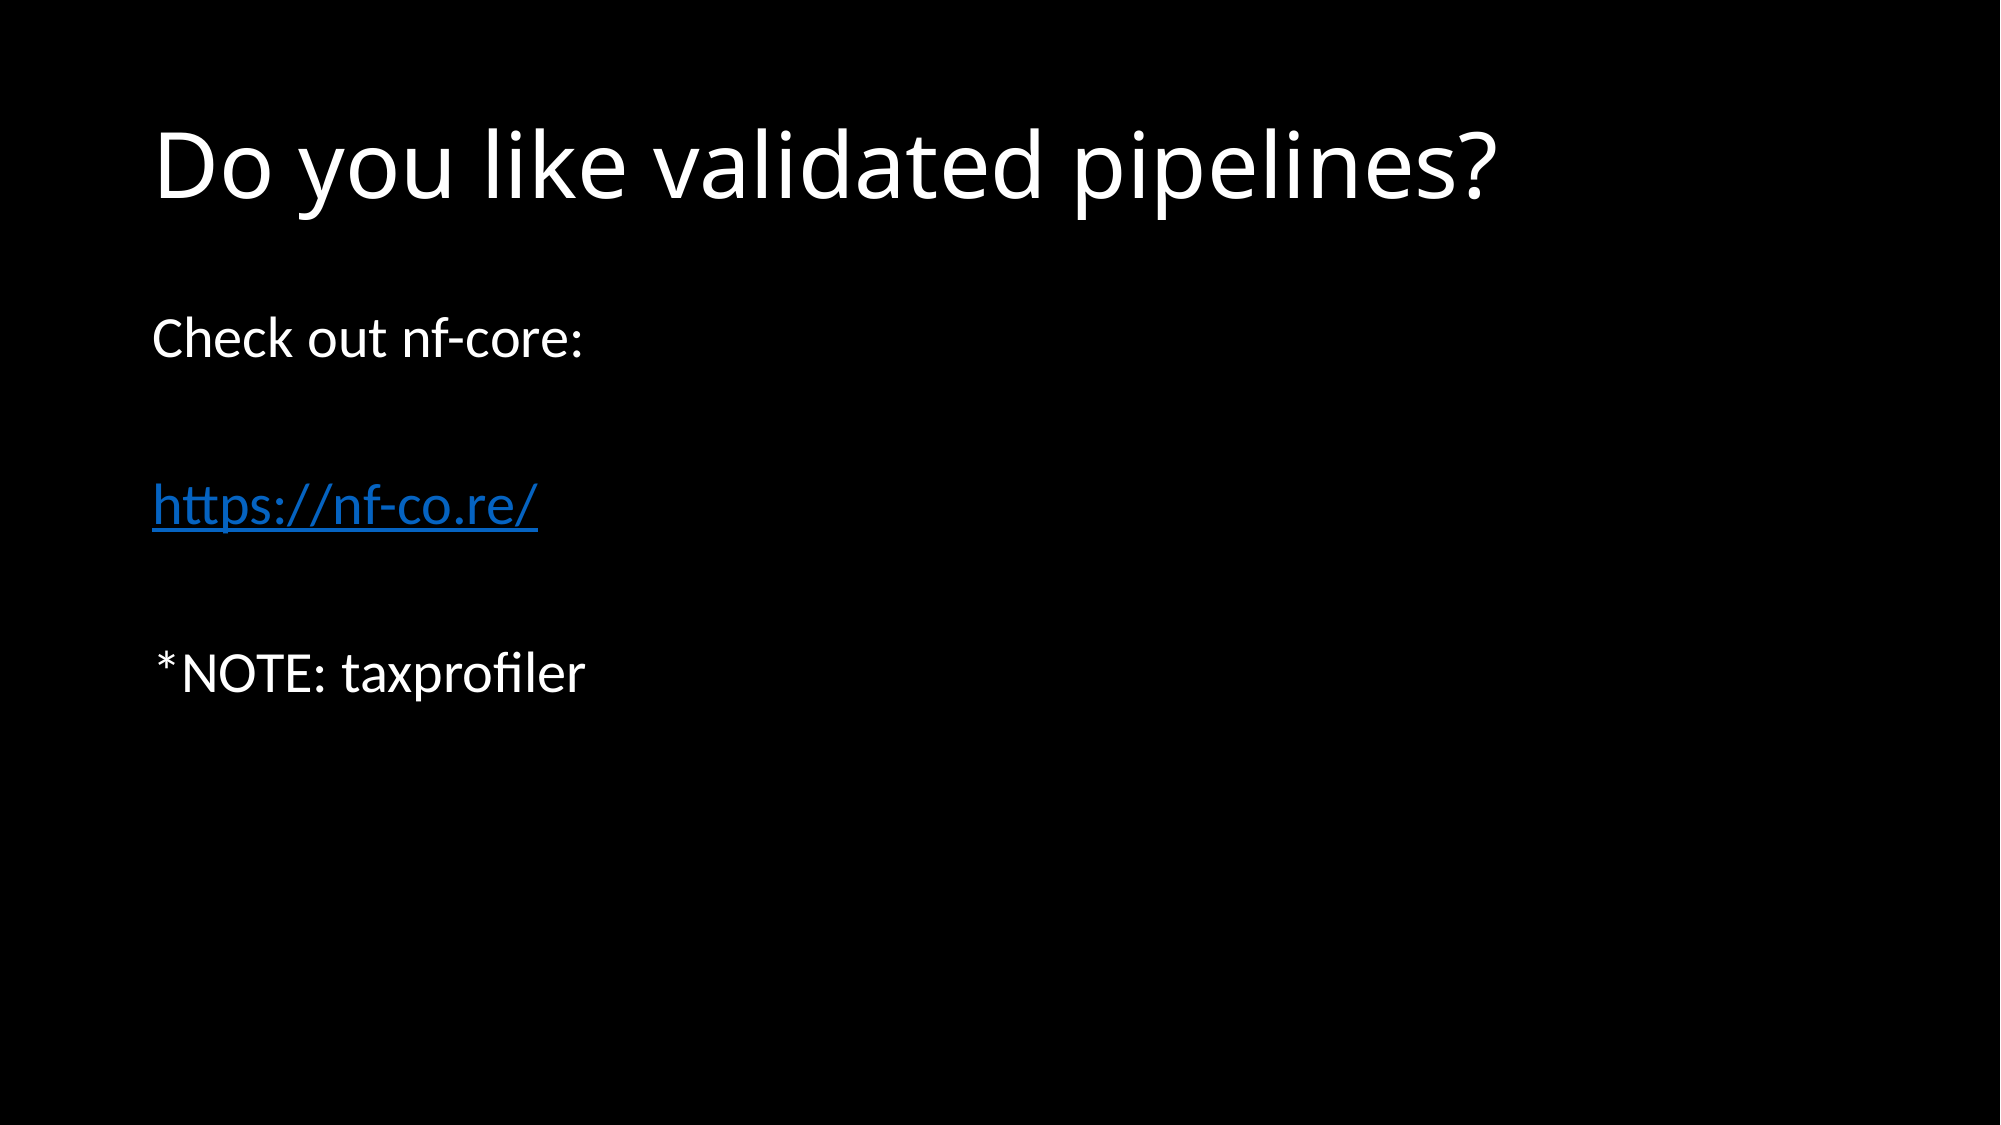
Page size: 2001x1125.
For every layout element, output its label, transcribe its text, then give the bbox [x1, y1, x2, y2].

title Do you like validated pipelines? [137, 59, 1863, 278]
list Check out nf-core: https://nf-co.re/ *NOTE: taxprofiler [137, 299, 1863, 1014]
